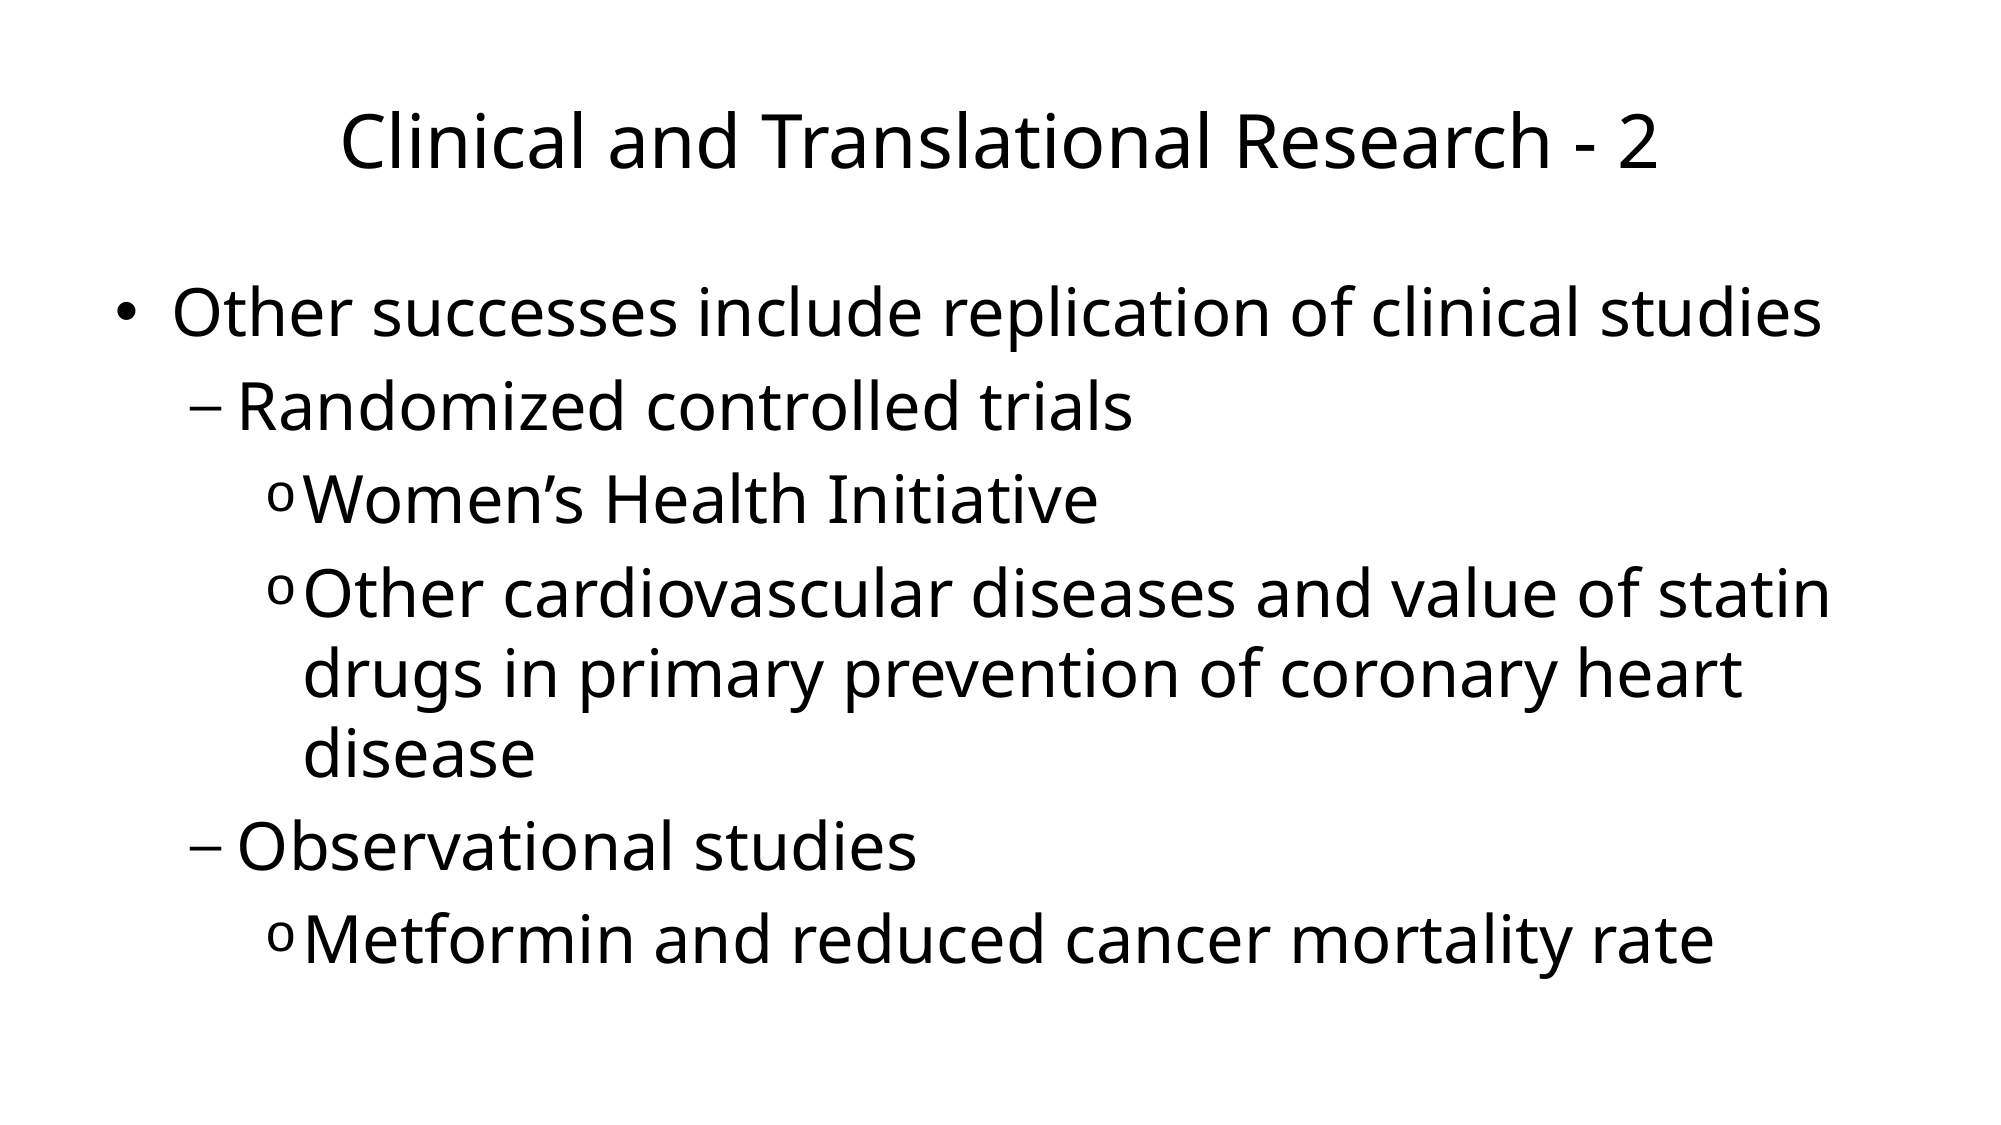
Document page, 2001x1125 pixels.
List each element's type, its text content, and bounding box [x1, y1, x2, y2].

title Clinical and Translational Research - 2 [99, 45, 1900, 233]
list Other successes include replication of clinical studies Randomized controlled trials Women’s Health Initiative Other cardiovascular diseases and value of statin drugs in primary prevention of coronary heart disease Observational studies Metformin and reduced cancer mortality rate [99, 262, 1900, 1013]
